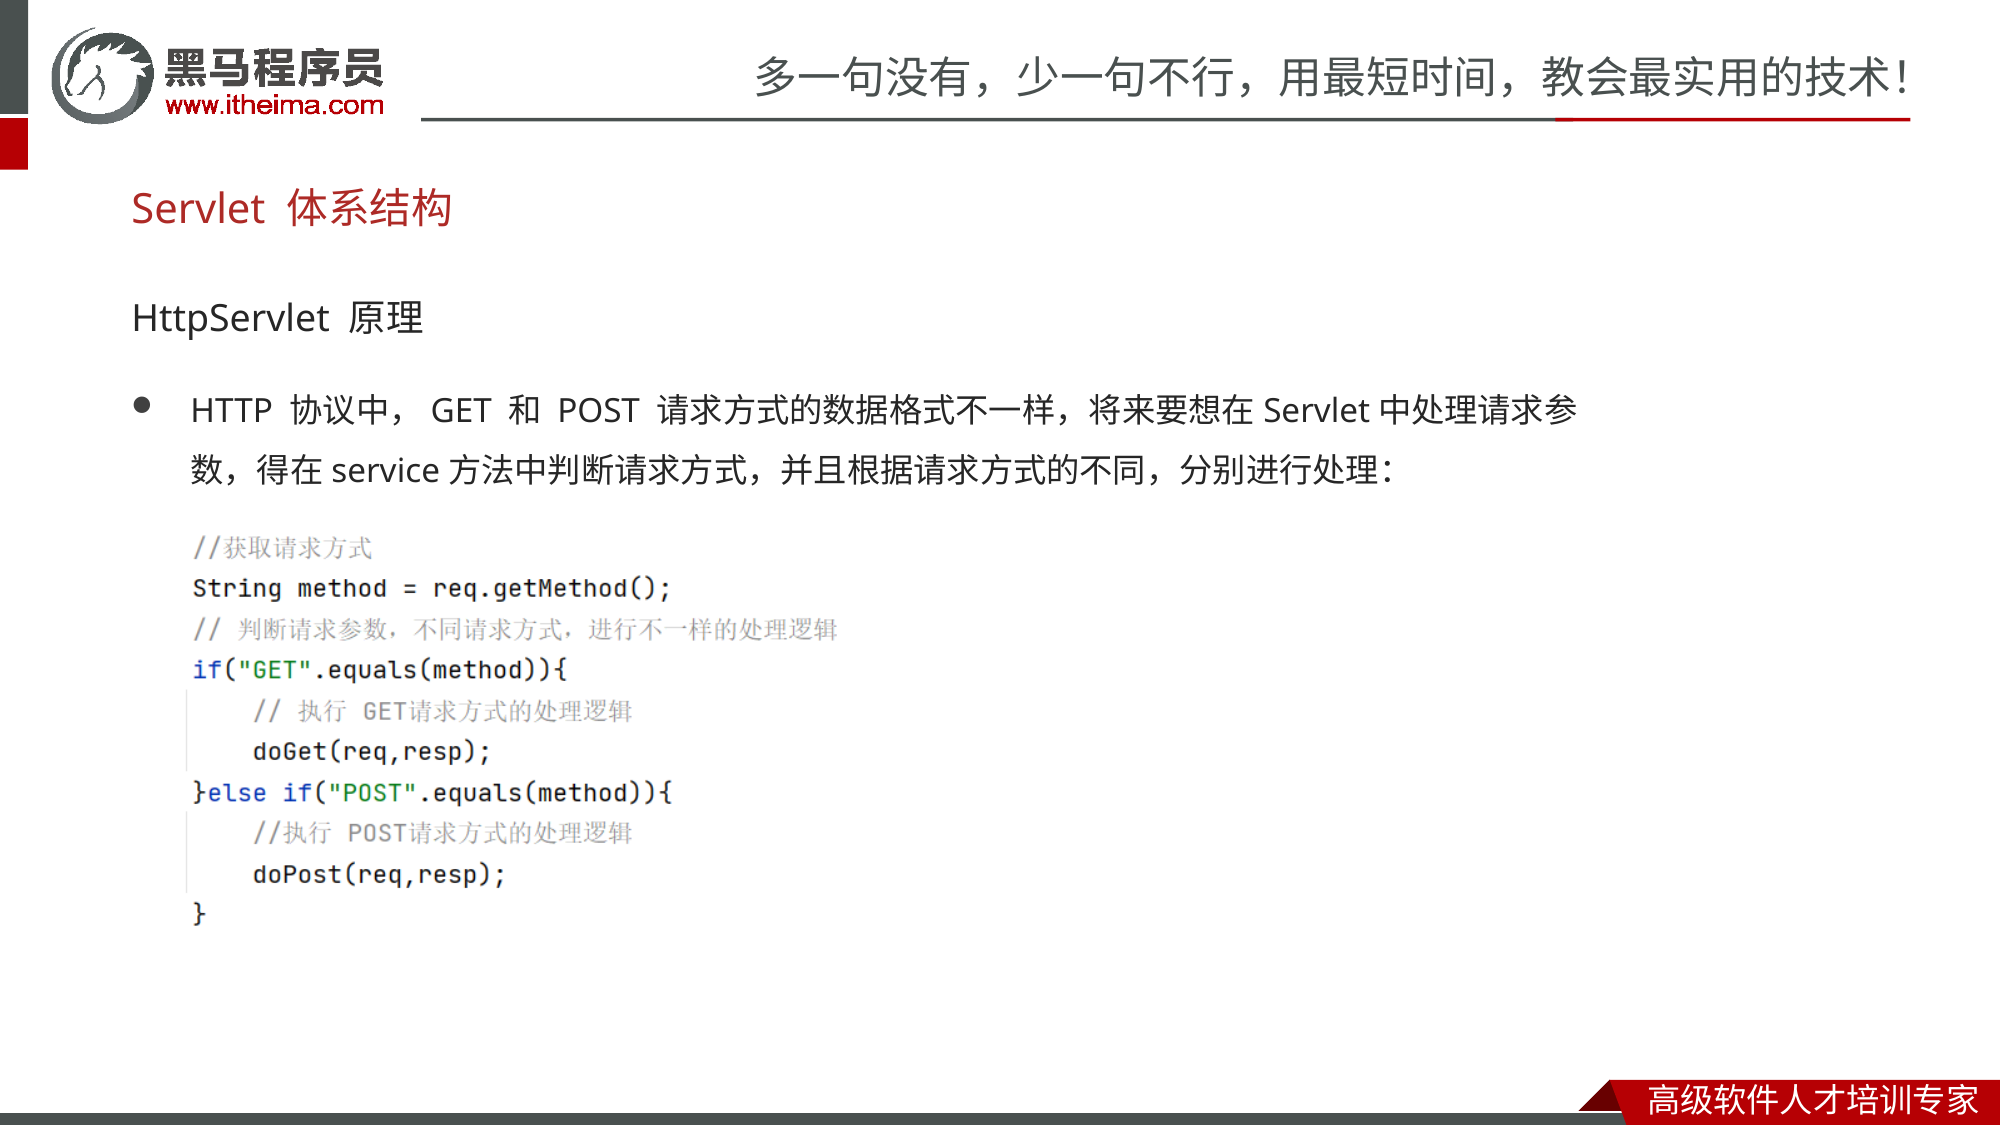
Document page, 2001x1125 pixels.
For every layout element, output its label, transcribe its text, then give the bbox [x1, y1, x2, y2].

picture [50, 26, 384, 125]
text_box HTTP 协议中，GET 和 POST 请求方式的数据格式不一样，将来要想在Servlet中处理请求参数，得在service方法中判断请求方式，并且根据请求方式的不同，分别进行处理： [116, 362, 1658, 507]
text_box HttpServlet 原理 [116, 263, 1658, 362]
picture [176, 519, 888, 932]
title Servlet 体系结构 [116, 164, 1880, 250]
